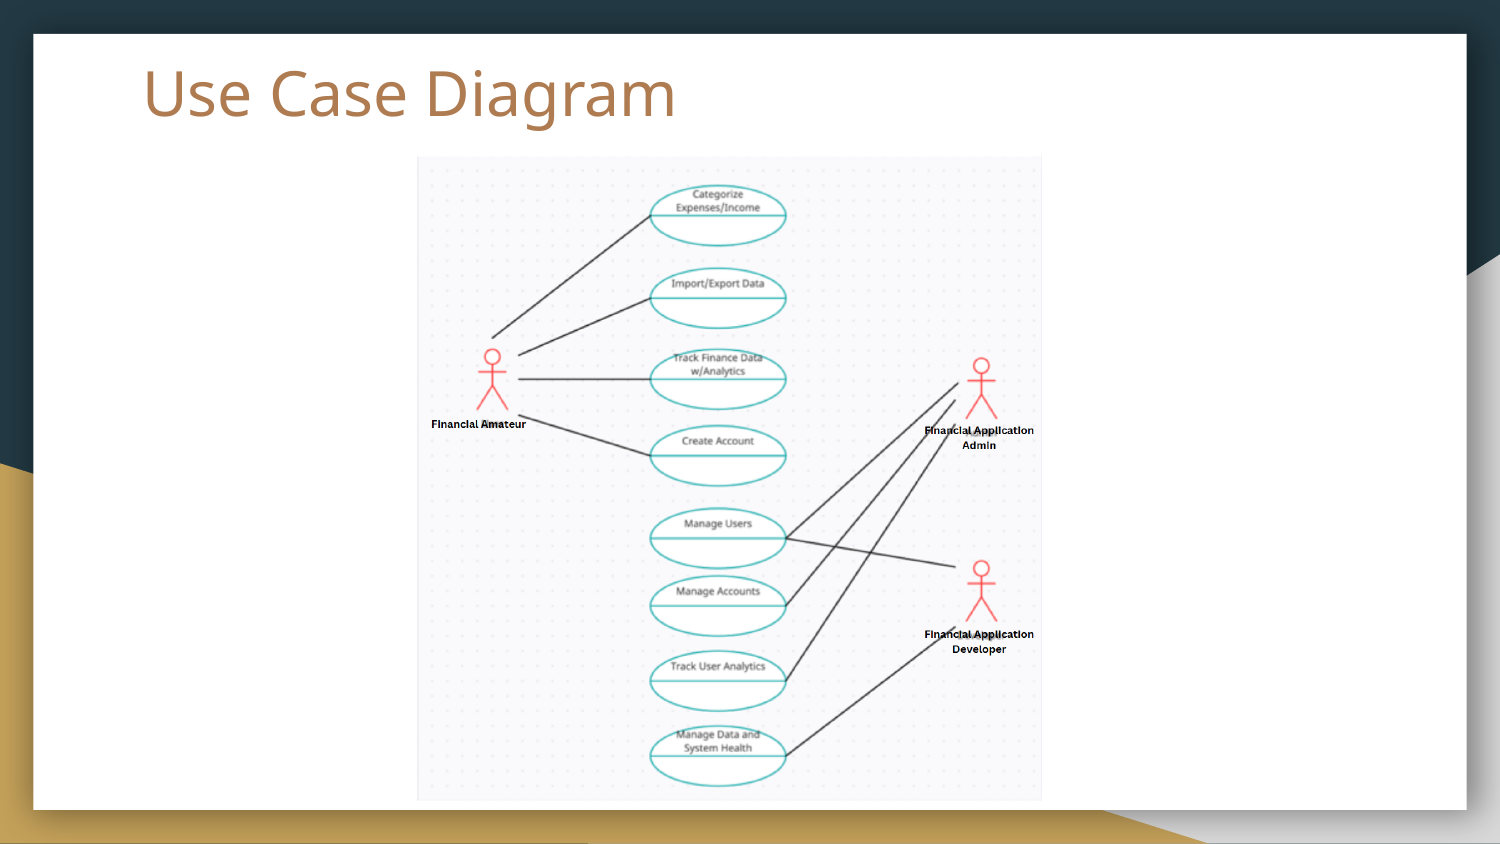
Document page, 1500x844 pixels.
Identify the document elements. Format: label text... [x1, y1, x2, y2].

title Use Case Diagram [127, 34, 1359, 192]
picture [417, 153, 1042, 802]
